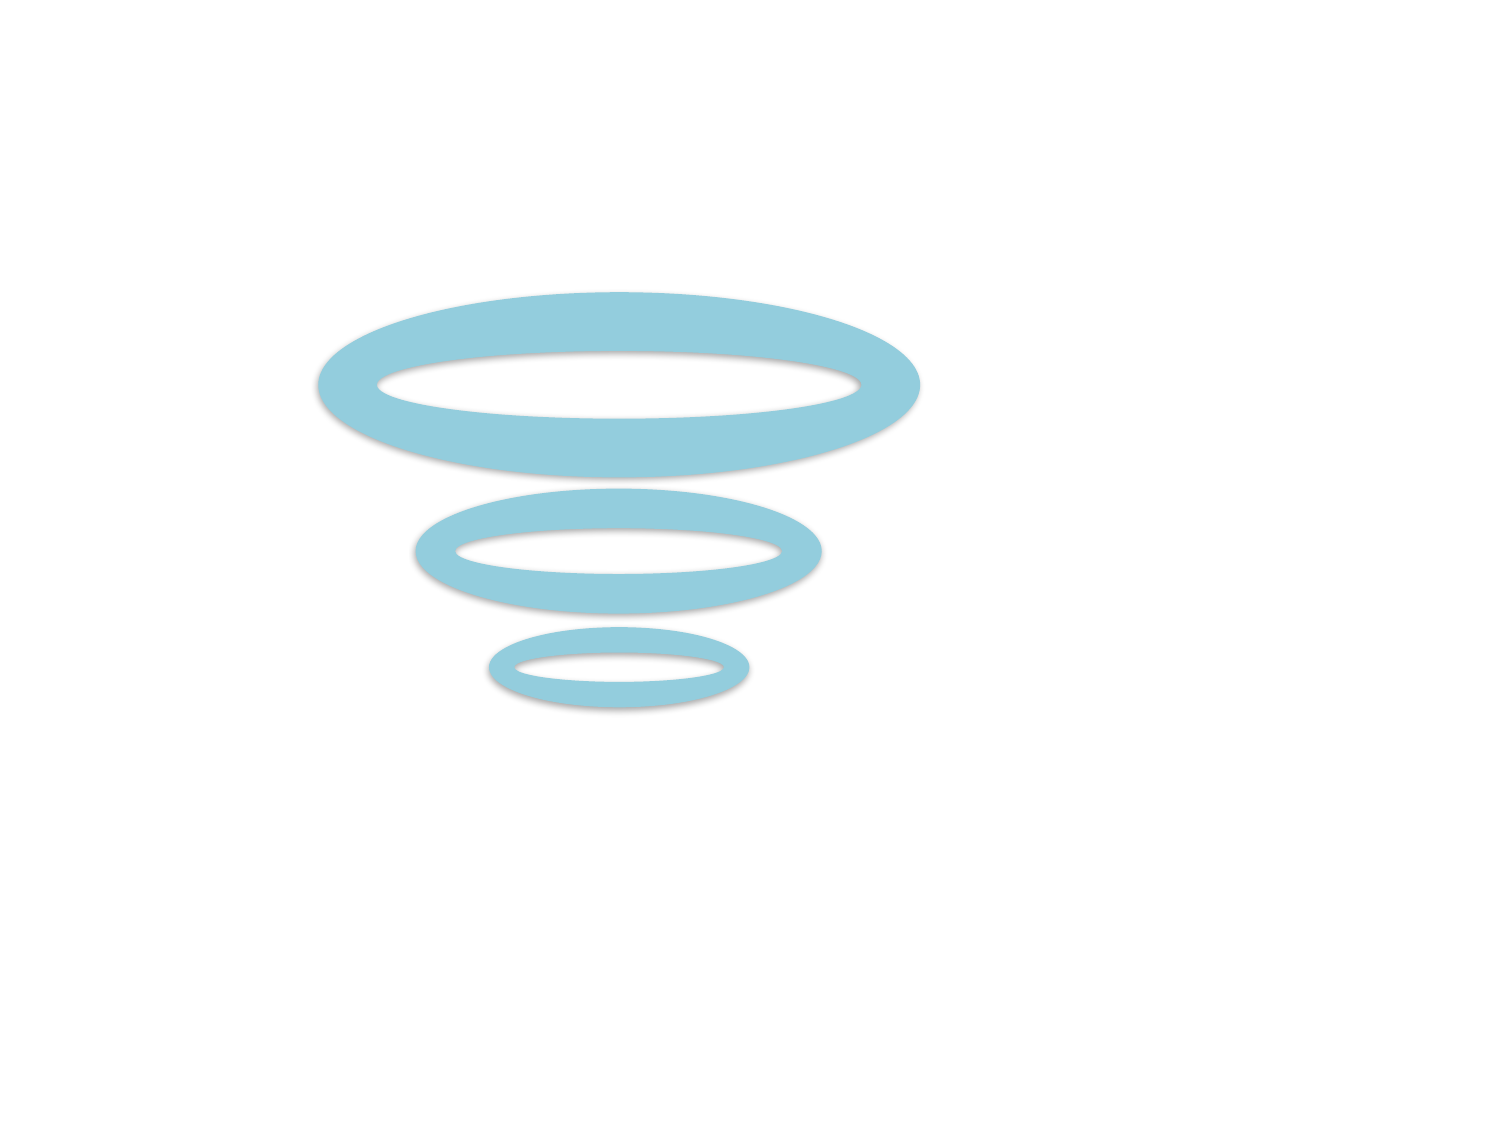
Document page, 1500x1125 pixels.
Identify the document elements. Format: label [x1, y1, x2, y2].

text_box [317, 291, 921, 708]
